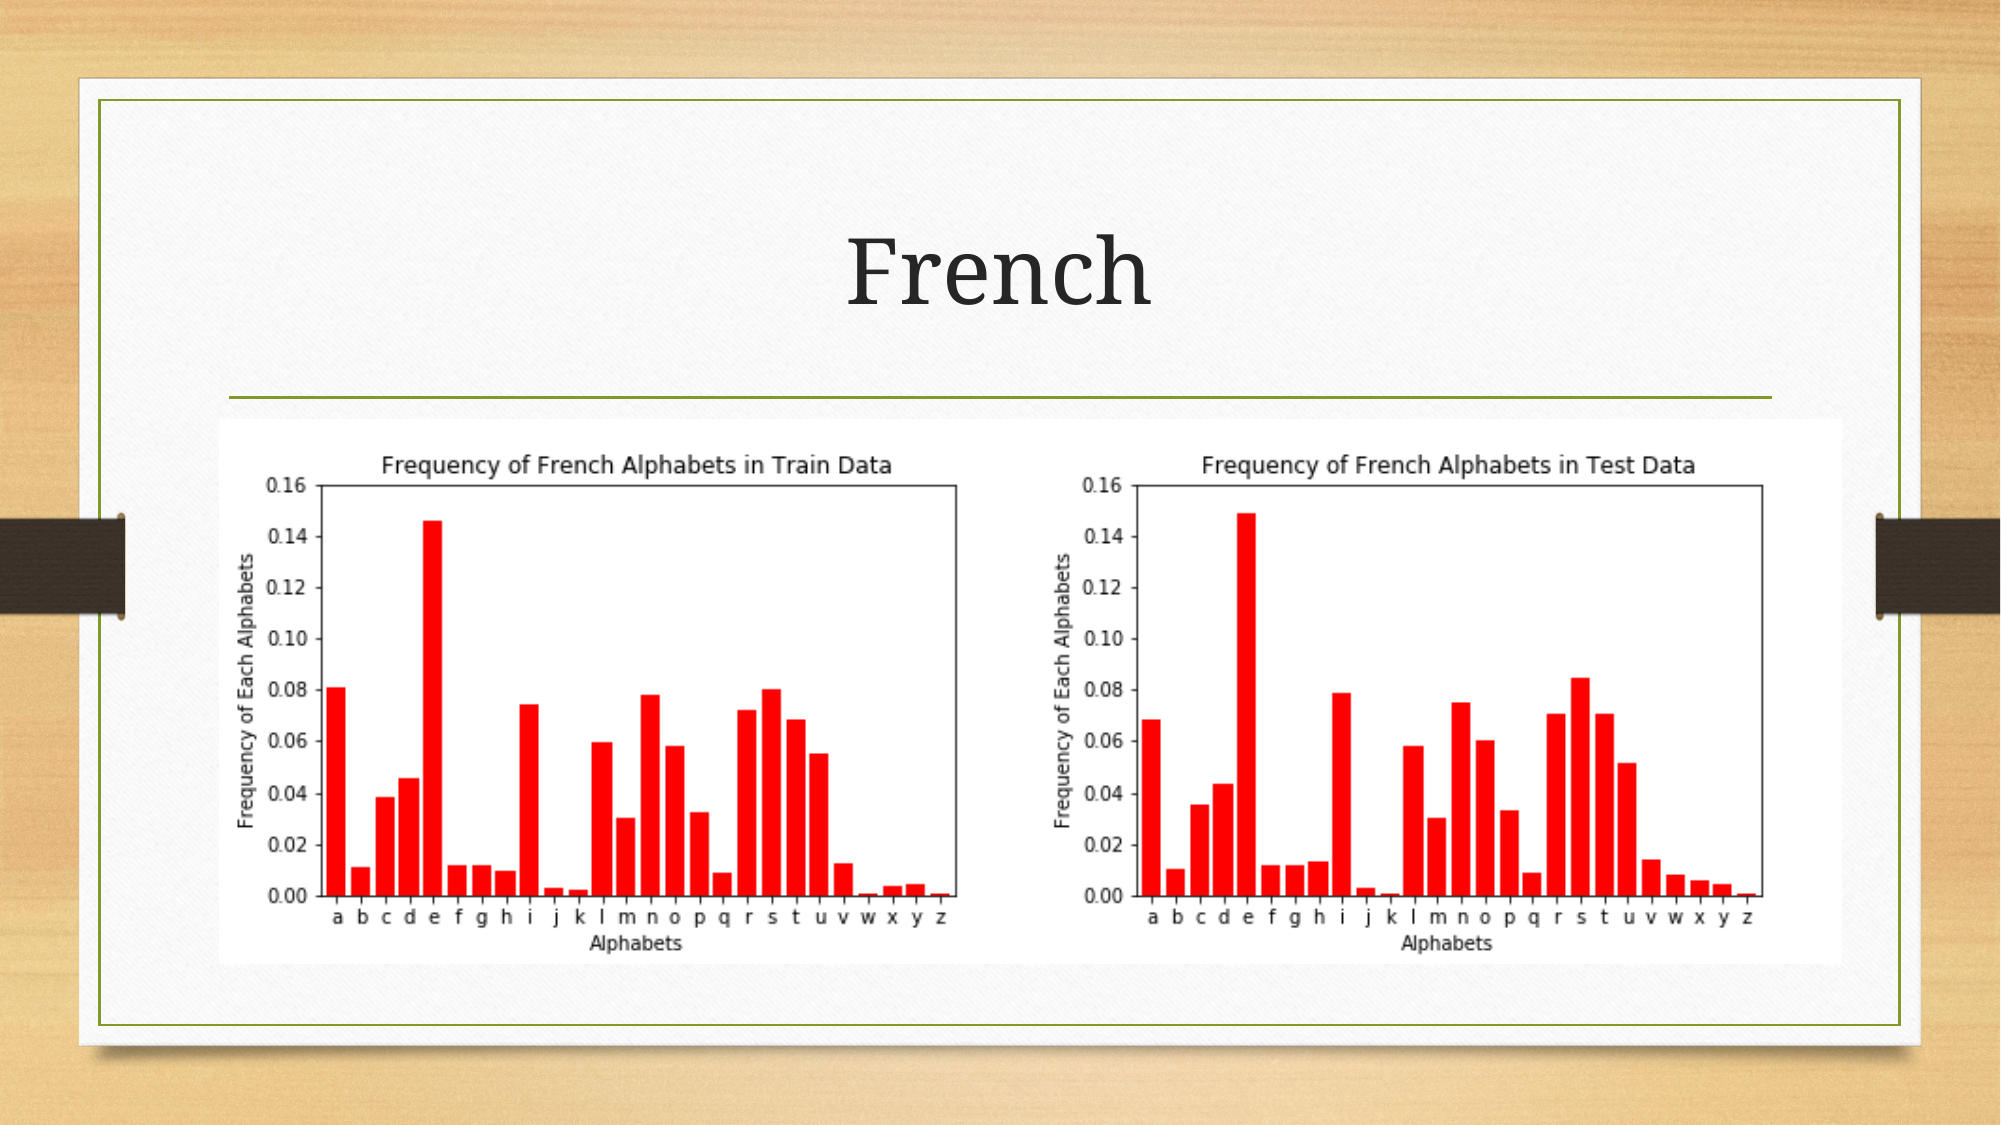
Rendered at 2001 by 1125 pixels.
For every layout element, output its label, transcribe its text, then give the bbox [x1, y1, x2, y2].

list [219, 419, 1035, 964]
picture [0, 0, 2001, 1125]
title French [212, 161, 1788, 375]
